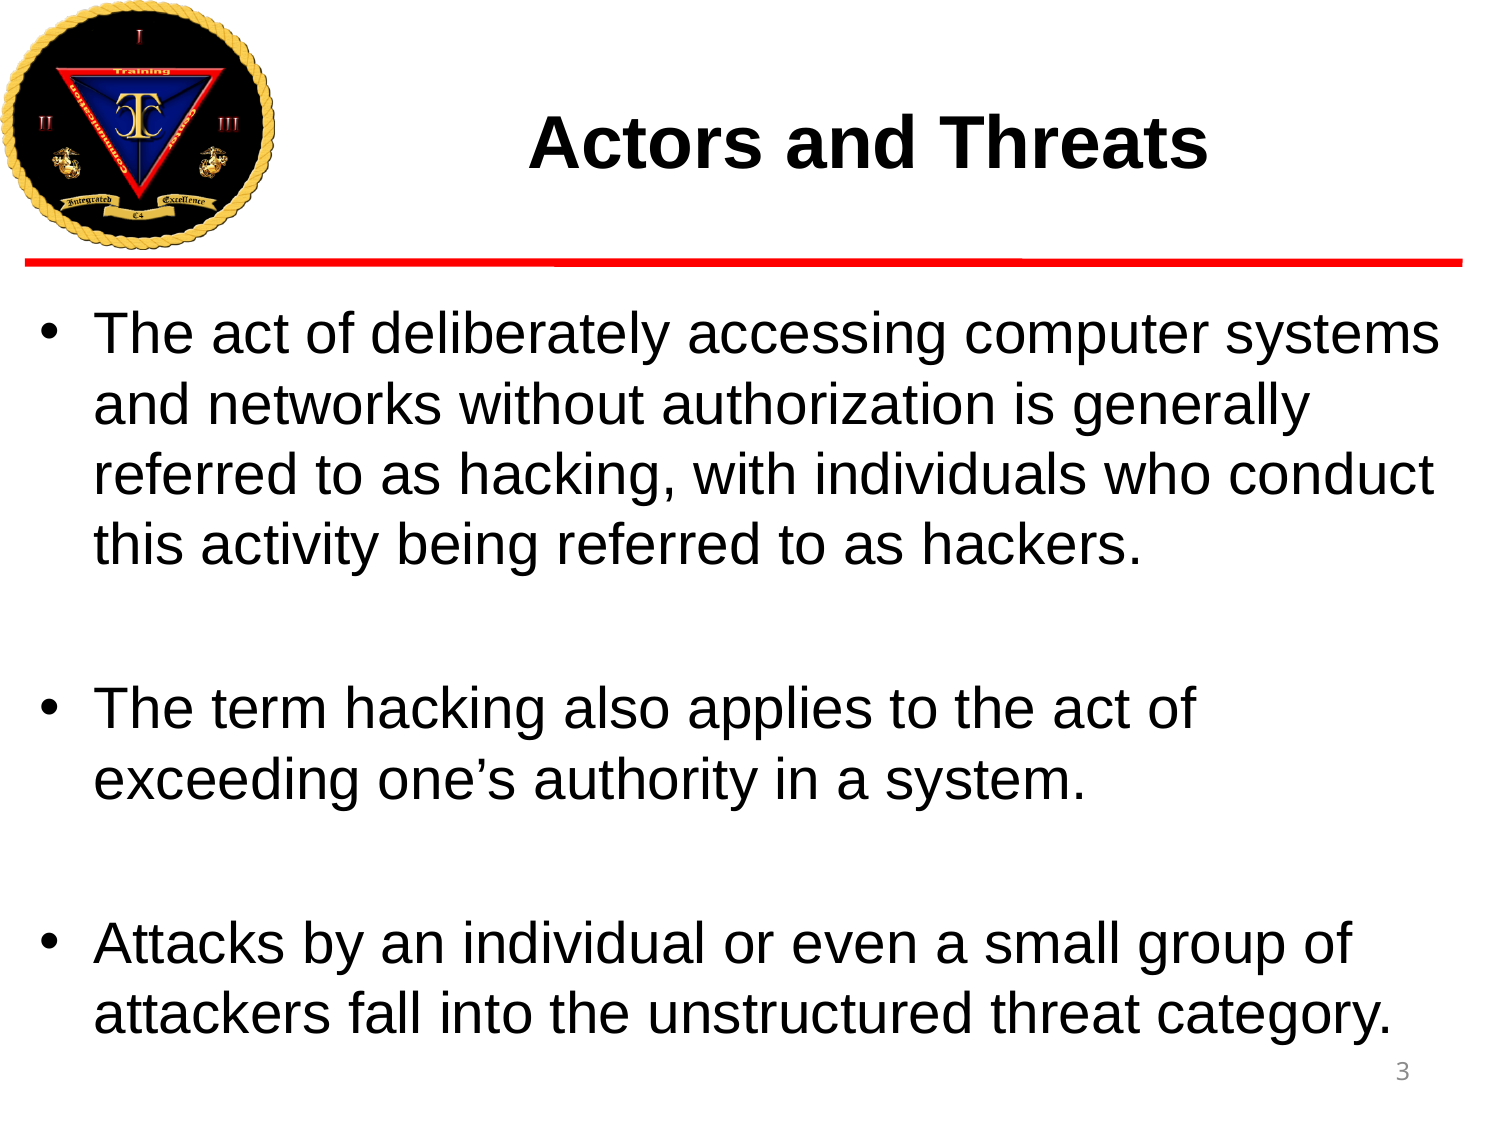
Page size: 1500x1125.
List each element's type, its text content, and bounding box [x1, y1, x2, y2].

slide_number 3 [1074, 1042, 1425, 1103]
title Actors and Threats [274, 44, 1463, 233]
picture [0, 0, 275, 250]
list The act of deliberately accessing computer systems and networks without authorization is generally referred to as hacking, with individuals who conduct this activity being referred to as hackers. The term hacking also applies to the act of exceeding one’s authority in a system. Attacks by an individual or even a small group of attackers fall into the unstructured threat category. [24, 287, 1463, 1125]
